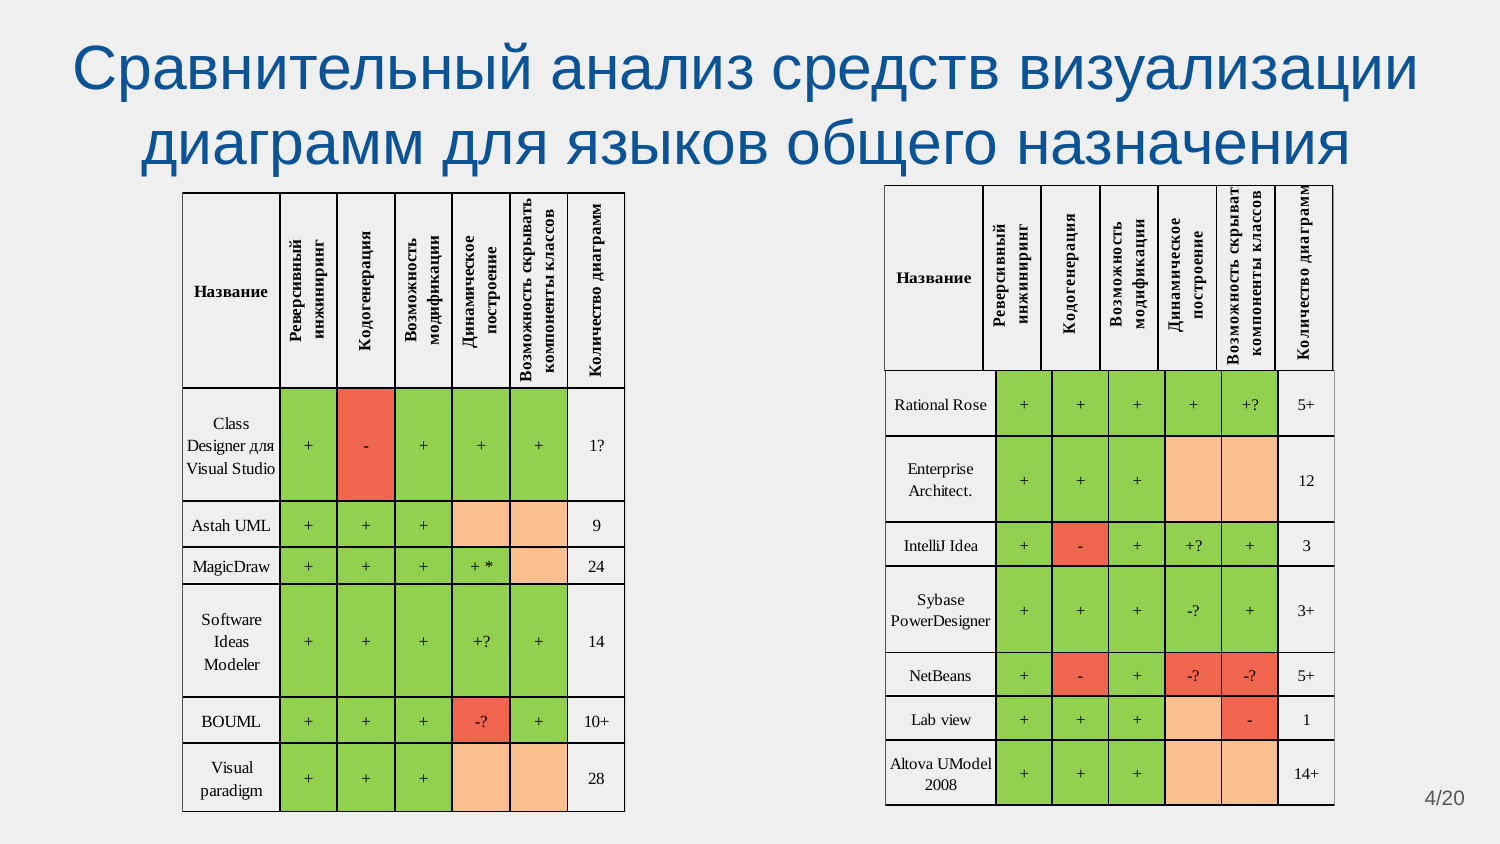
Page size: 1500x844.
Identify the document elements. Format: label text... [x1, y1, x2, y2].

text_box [885, 377, 1336, 807]
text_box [182, 192, 627, 813]
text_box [884, 184, 1335, 373]
slide_number 4/20 [1389, 764, 1480, 830]
title Сравнительный анализ средств визуализации диаграмм для языков общего назначения [48, 12, 1446, 174]
